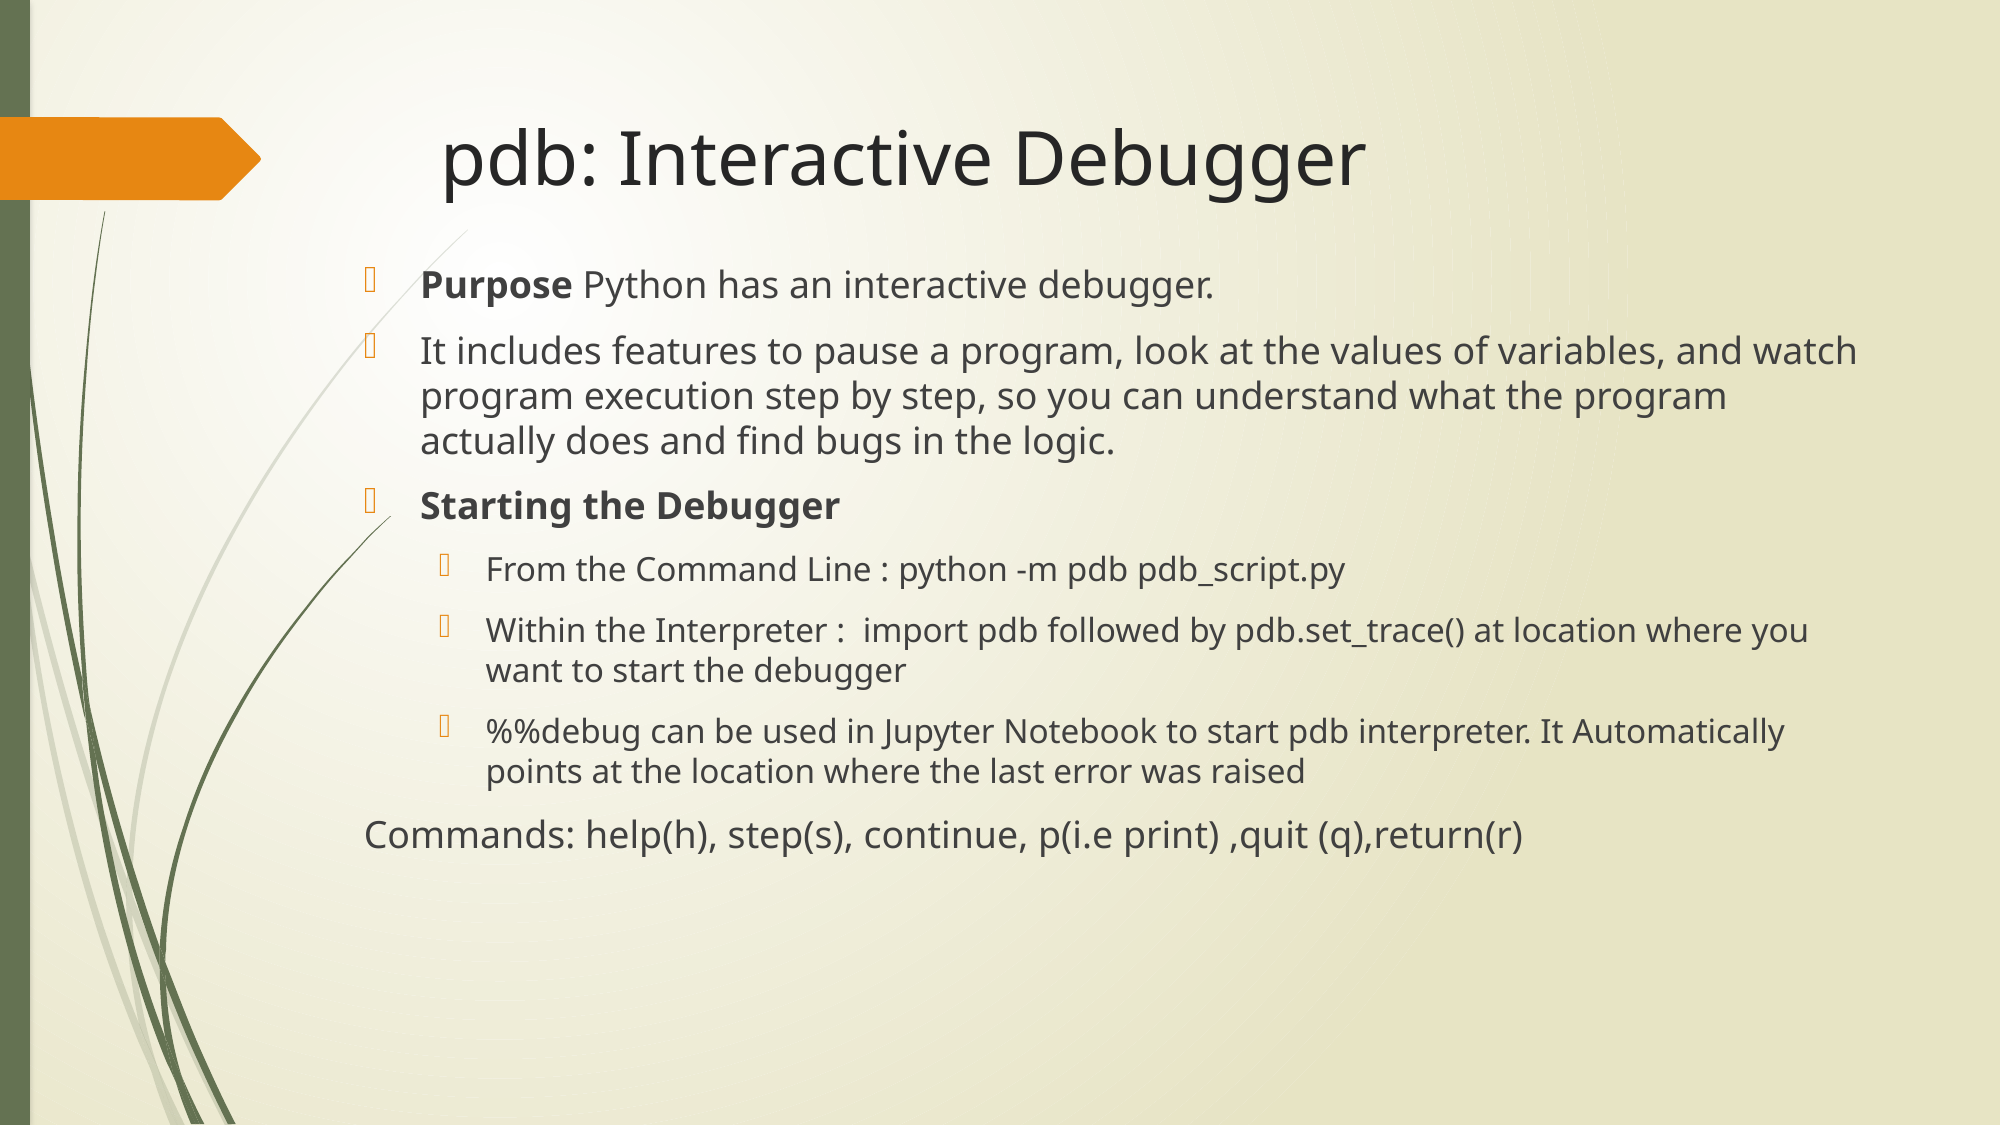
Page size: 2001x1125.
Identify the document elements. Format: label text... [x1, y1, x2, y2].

title pdb: Interactive Debugger [425, 102, 1888, 253]
list Purpose Python has an interactive debugger. It includes features to pause a program, look at the values of variables, and watch program execution step by step, so you can understand what the program actually does and find bugs in the logic. Starting the Debugger From the Command Line : python -m pdb pdb_script.py Within the Interpreter : import pdb followed by pdb.set_trace() at location where you want to start the debugger %%debug can be used in Jupyter Notebook to start pdb interpreter. It Automatically points at the location where the last error was raised Commands: help(h), step(s), continue, p(i.e print) ,quit (q),return(r) [348, 253, 1888, 970]
